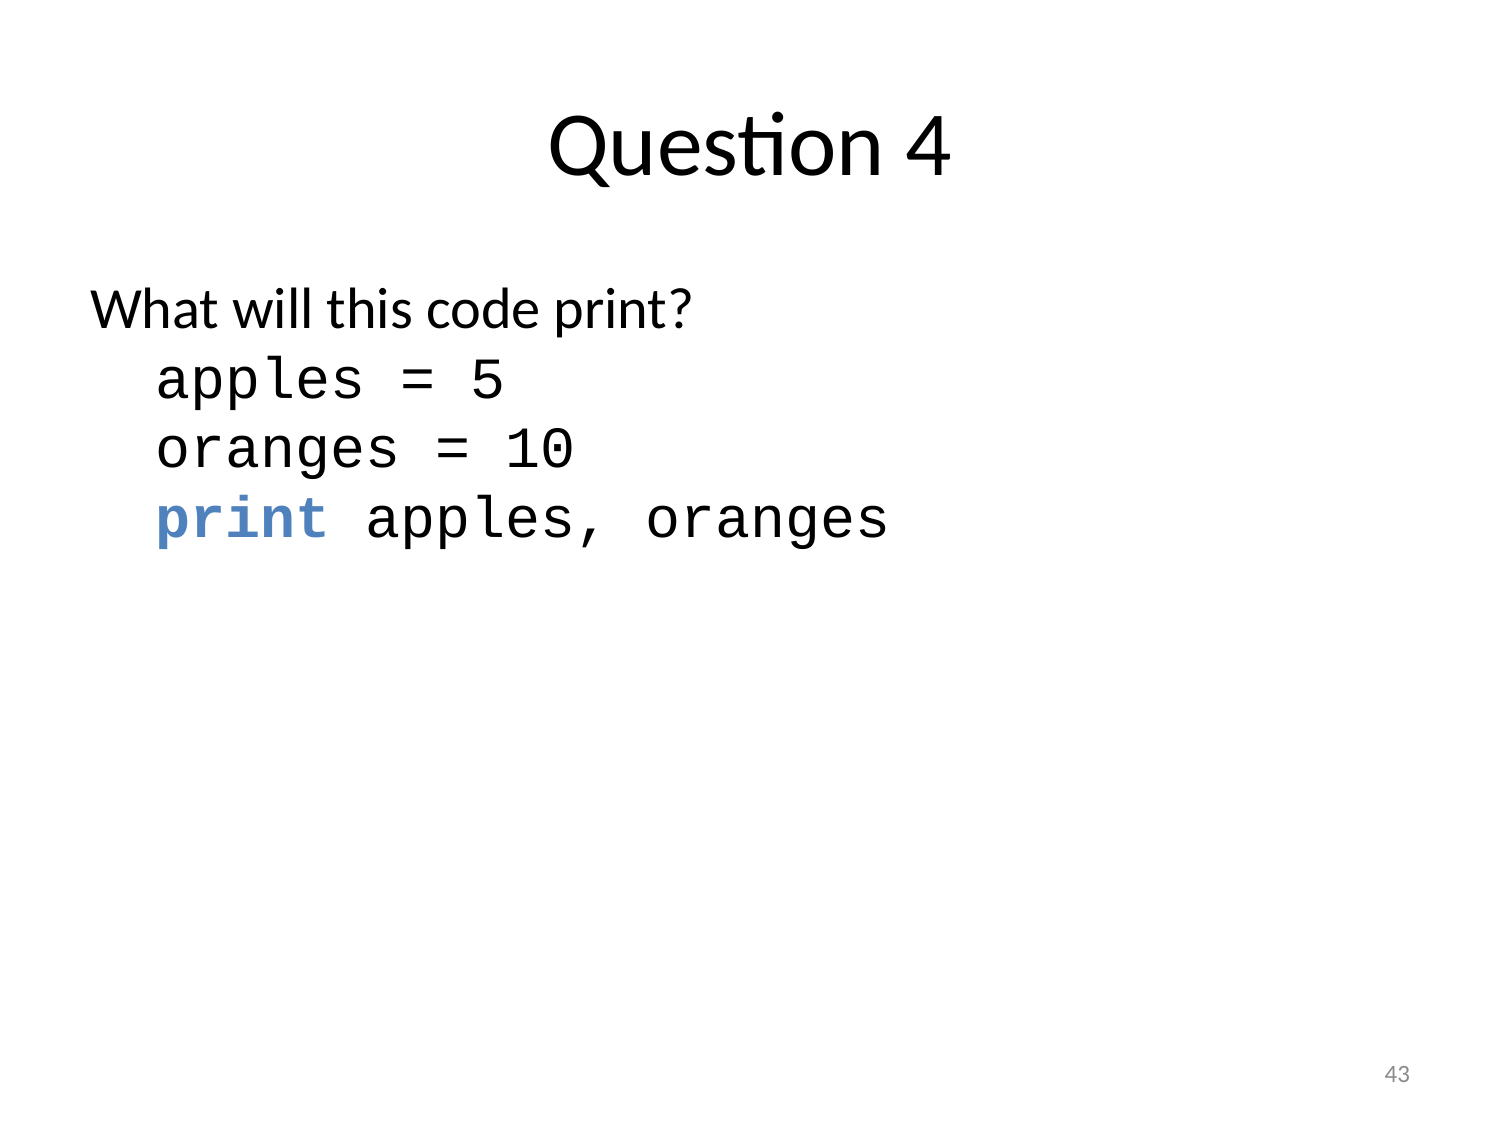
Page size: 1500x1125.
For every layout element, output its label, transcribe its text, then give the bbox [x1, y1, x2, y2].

list What will this code print? apples = 5 oranges = 10 print apples, oranges [75, 262, 1425, 1005]
slide_number 43 [1074, 1042, 1425, 1103]
title Question 4 [75, 45, 1425, 233]
